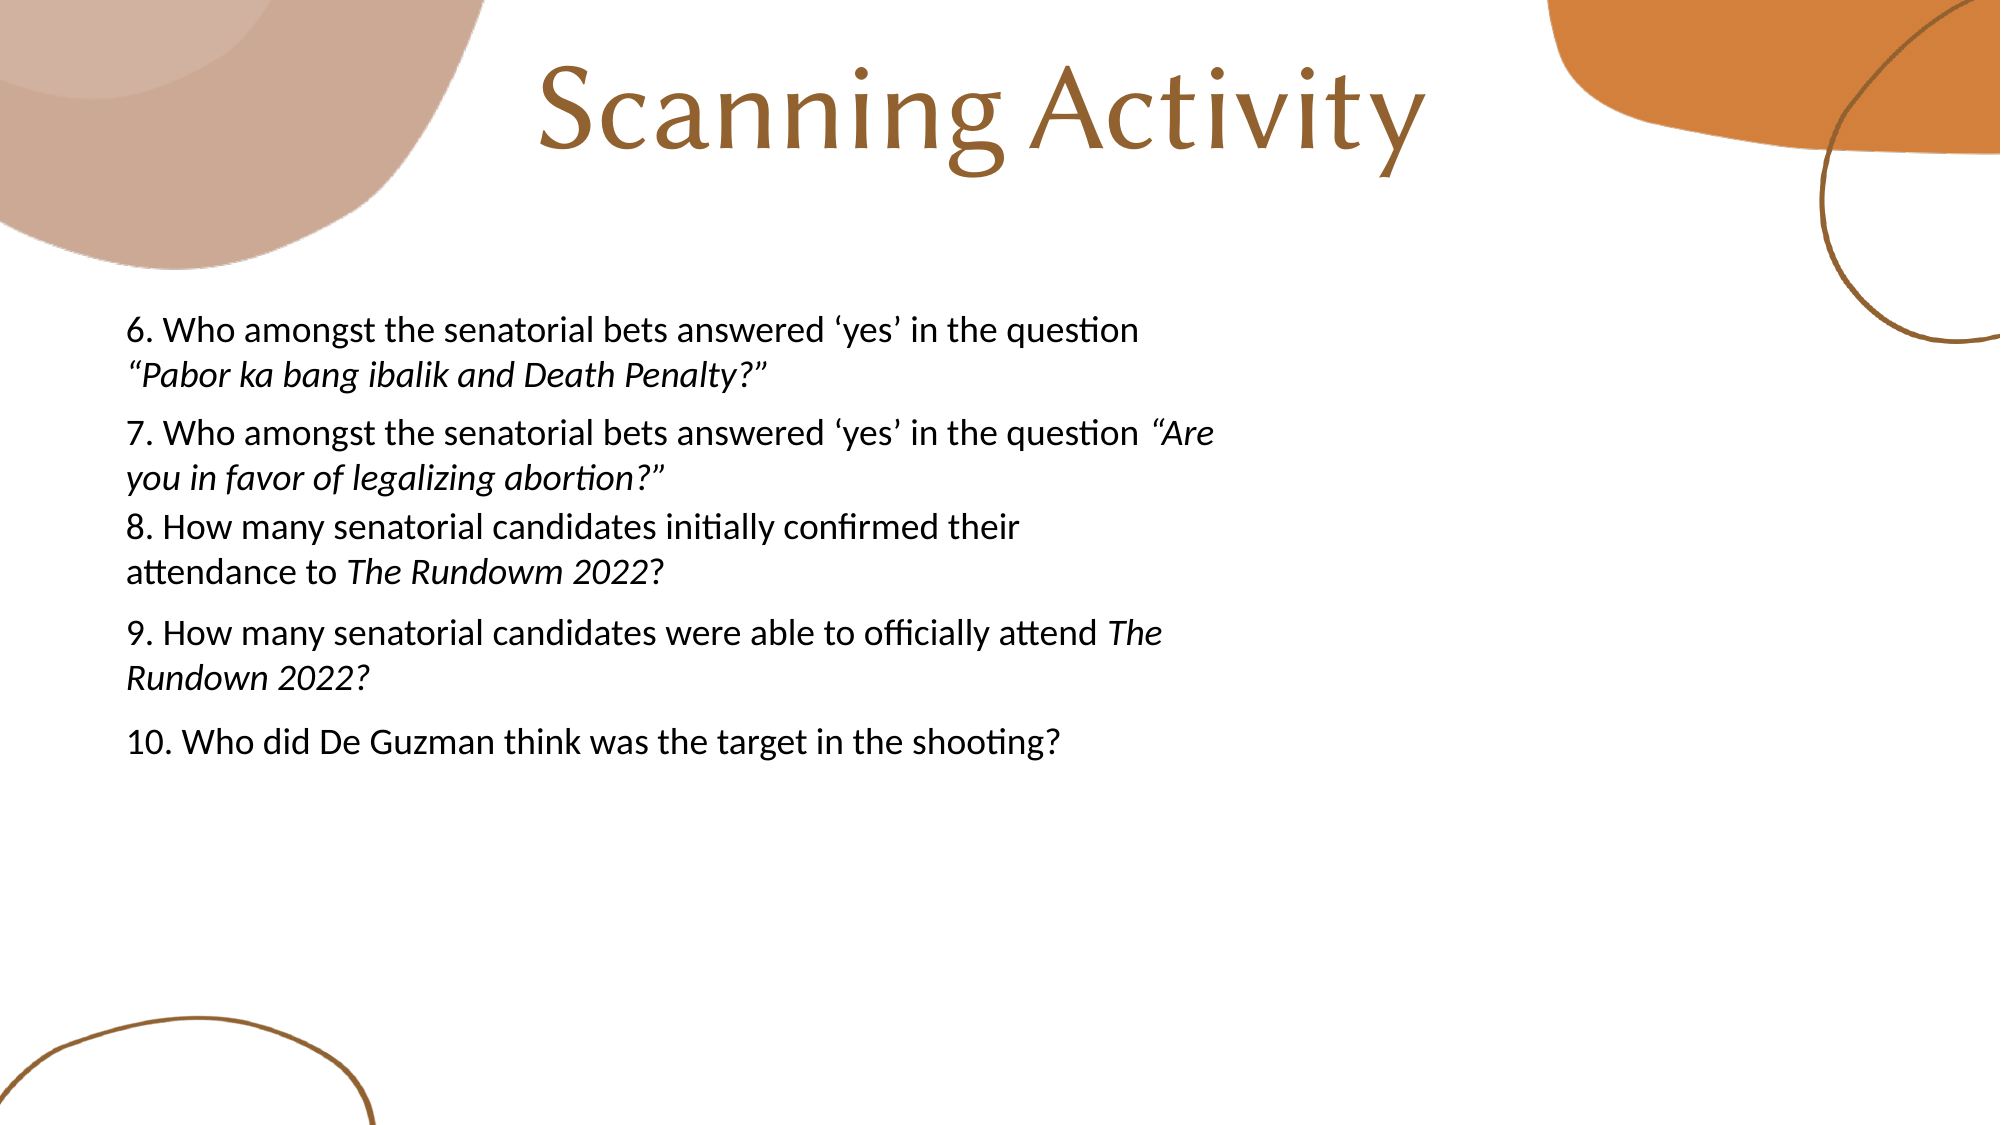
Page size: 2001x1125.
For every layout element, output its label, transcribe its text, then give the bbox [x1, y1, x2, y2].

text_box Scanning Activity [571, 30, 1552, 174]
text_box 7. Who amongst the senatorial bets answered ‘yes’ in the question “Are you in favor of legalizing abortion?” [111, 400, 1265, 551]
text_box 10. Who did De Guzman think was the target in the shooting? [111, 709, 1094, 770]
text_box 8. How many senatorial candidates initially confirmed their attendance to The Rundowm 2022? [111, 494, 1211, 645]
picture [0, 0, 571, 283]
text_box 6. Who amongst the senatorial bets answered ‘yes’ in the question “Pabor ka bang ibalik and Death Penalty?” [111, 297, 1163, 400]
picture [1543, 0, 2000, 357]
picture [0, 903, 424, 1125]
text_box 9. How many senatorial candidates were able to officially attend The Rundown 2022? [111, 600, 1191, 751]
